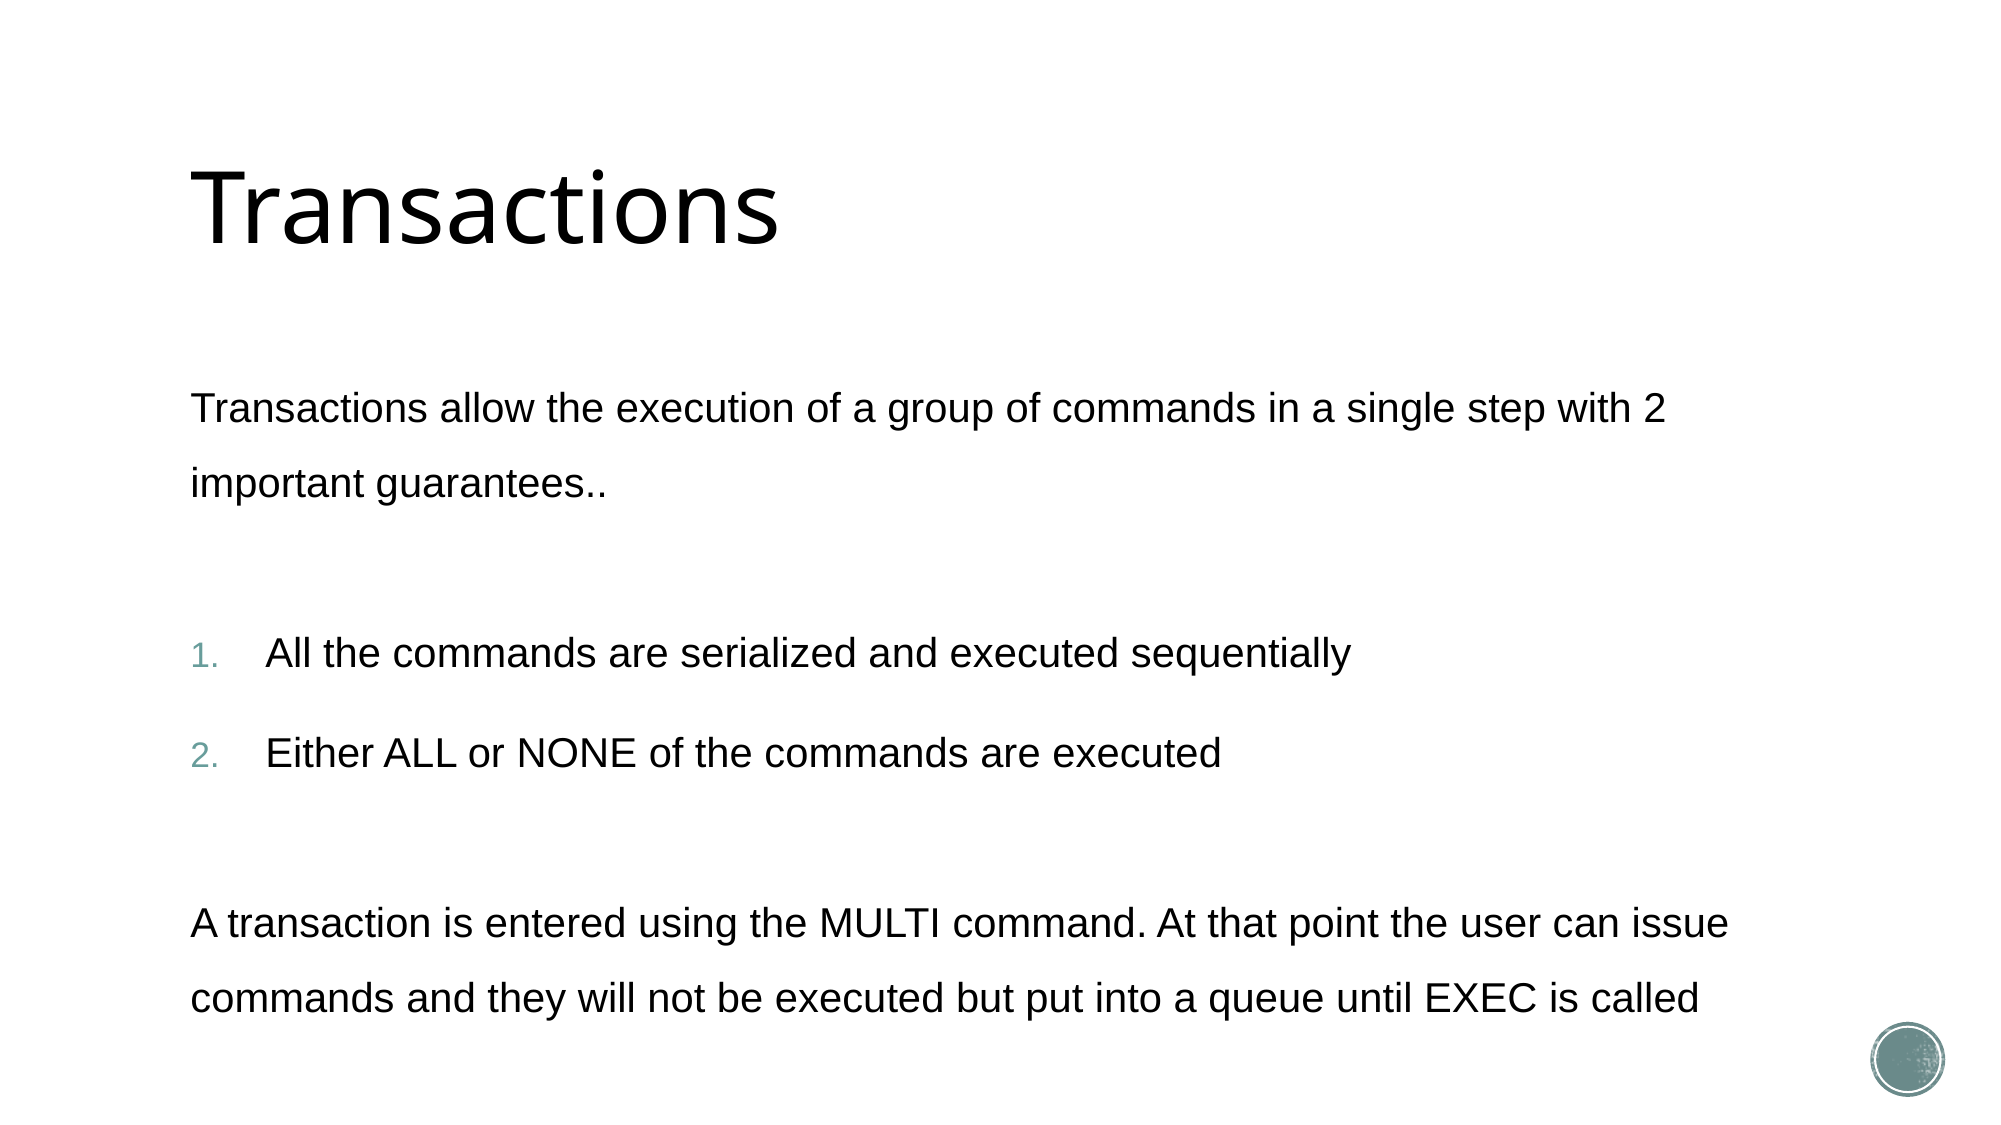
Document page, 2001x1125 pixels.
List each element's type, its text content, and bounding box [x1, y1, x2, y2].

title Transactions [175, 79, 1826, 344]
list Transactions allow the execution of a group of commands in a single step with 2 important guarantees.. All the commands are serialized and executed sequentially Either ALL or NONE of the commands are executed A transaction is entered using the MULTI command. At that point the user can issue commands and they will not be executed but put into a queue until EXEC is called [175, 348, 1826, 1056]
